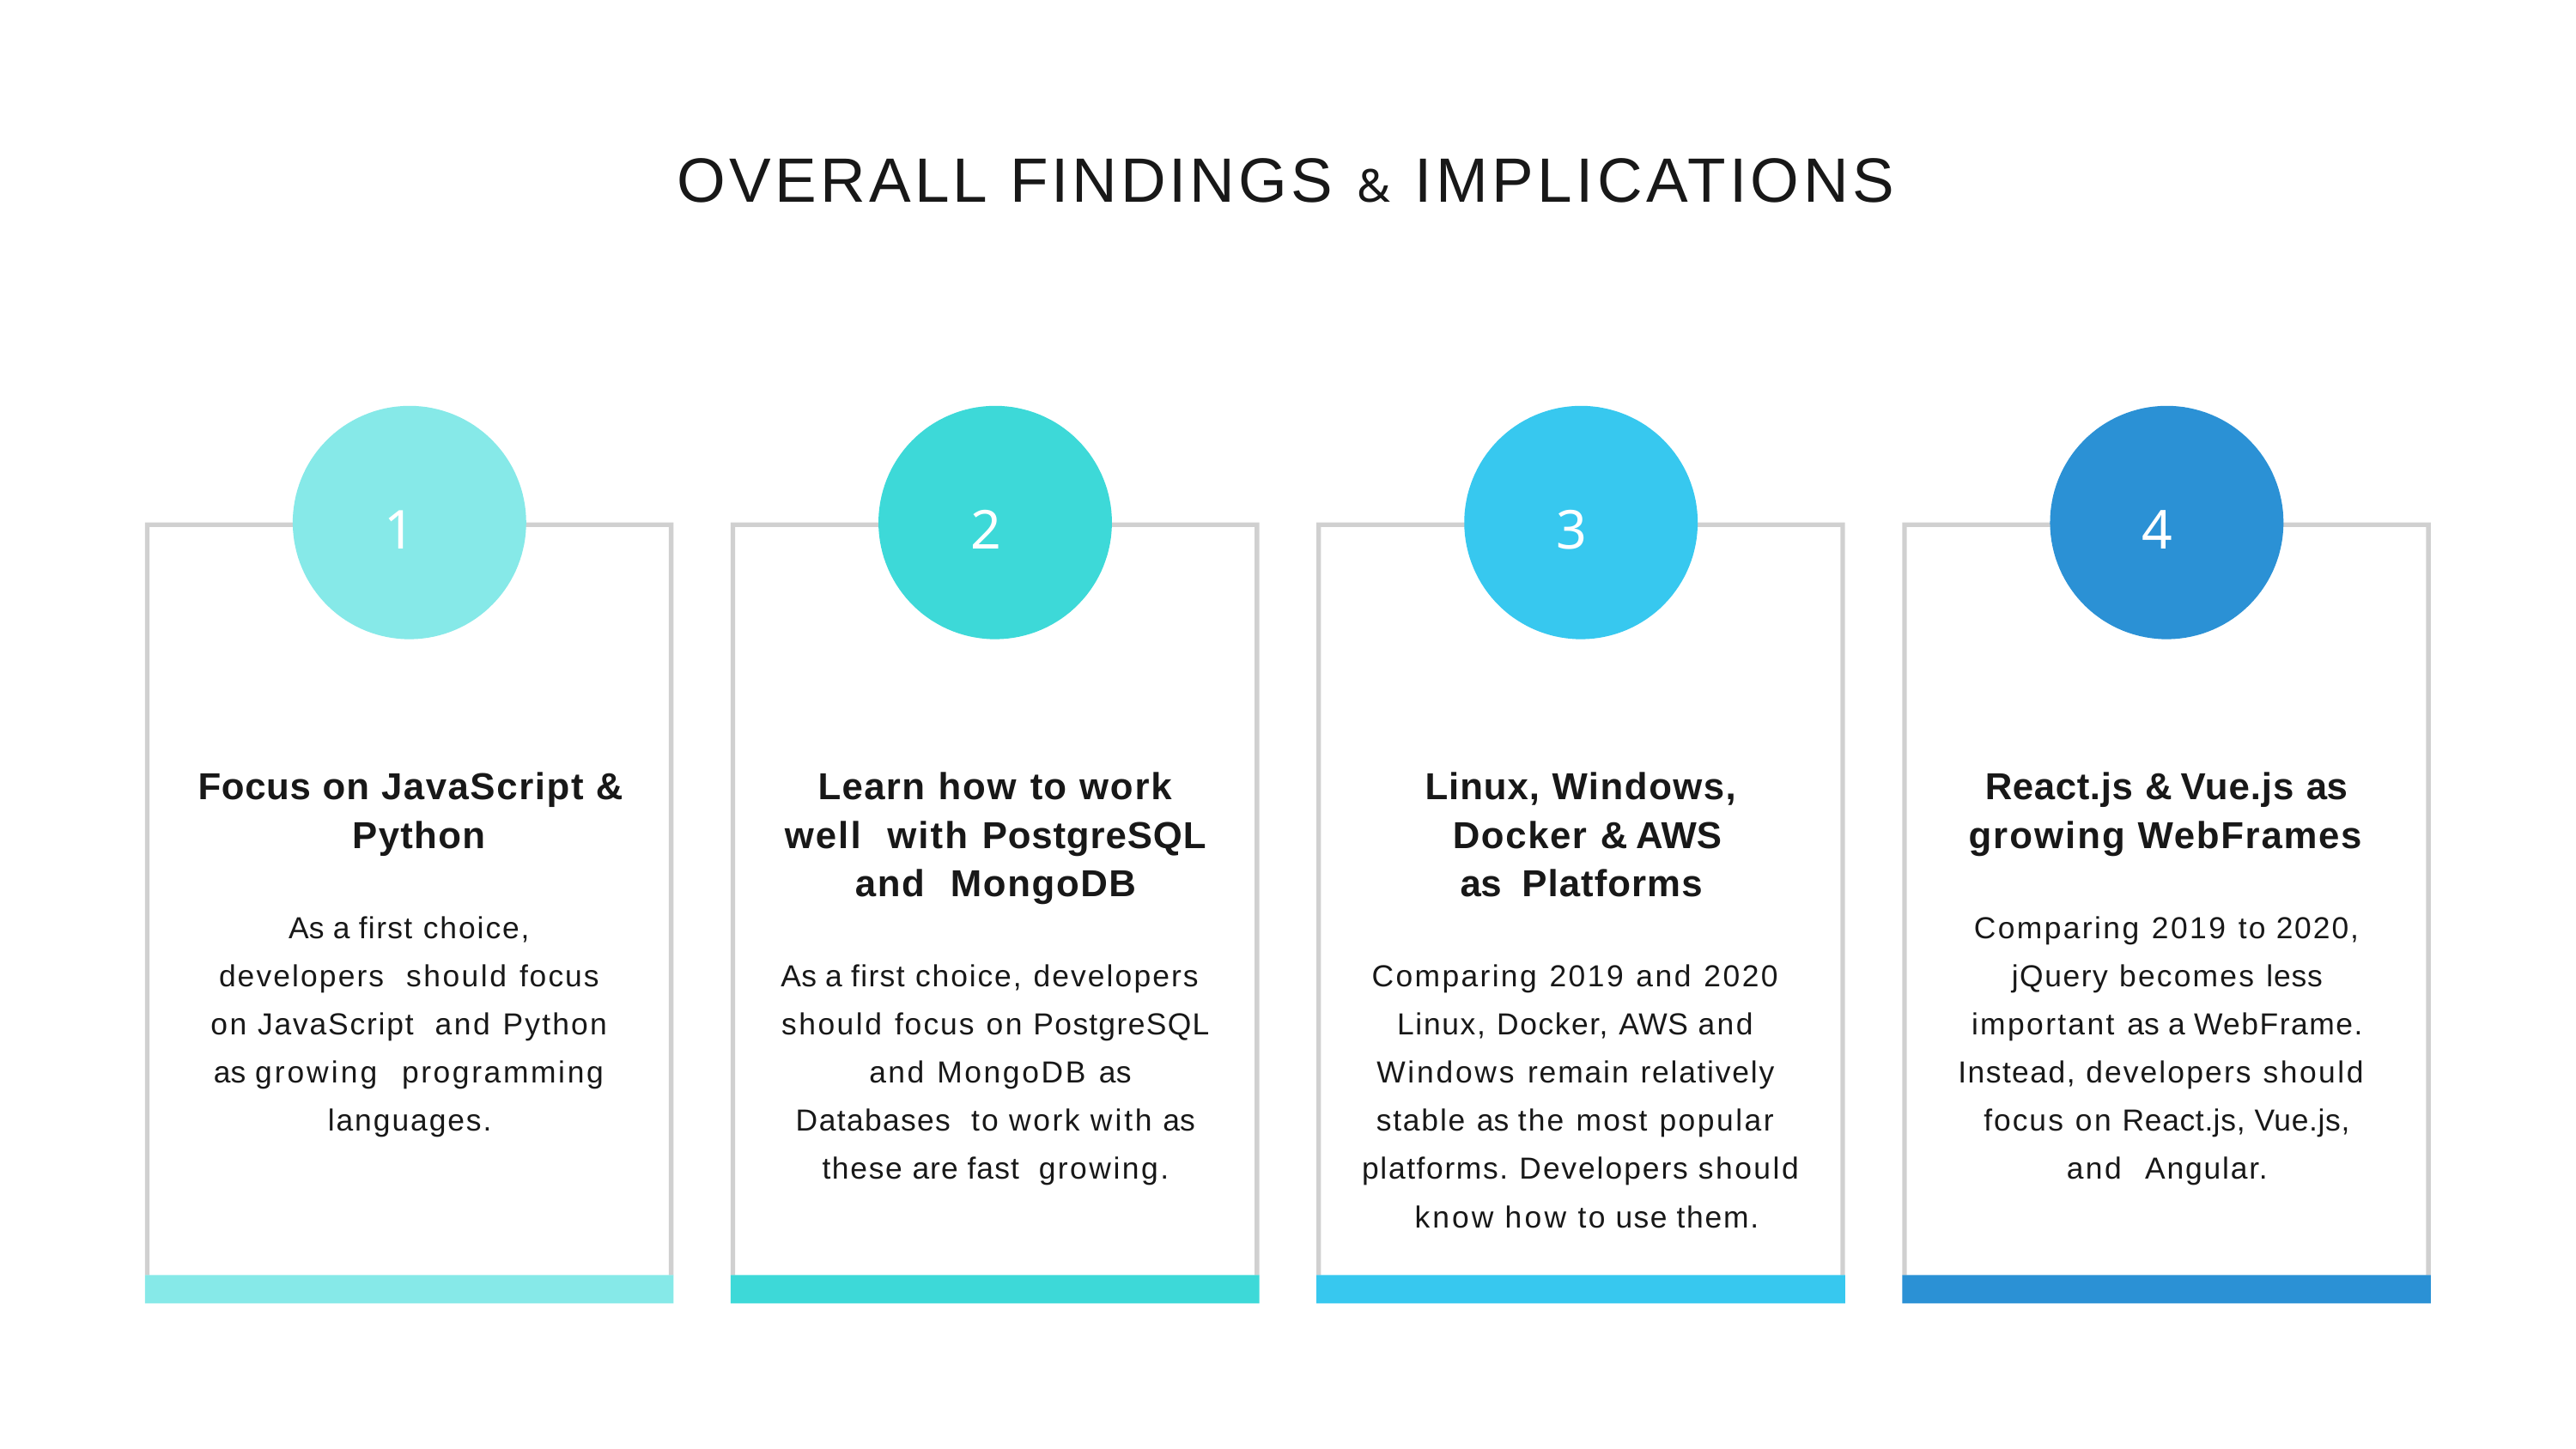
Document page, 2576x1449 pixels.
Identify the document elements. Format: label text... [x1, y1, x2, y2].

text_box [1902, 405, 2432, 1304]
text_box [144, 405, 674, 1304]
title OVERALL FINDINGS & IMPLICATIONS [675, 137, 1901, 382]
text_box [1315, 405, 1845, 1304]
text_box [730, 405, 1260, 1304]
